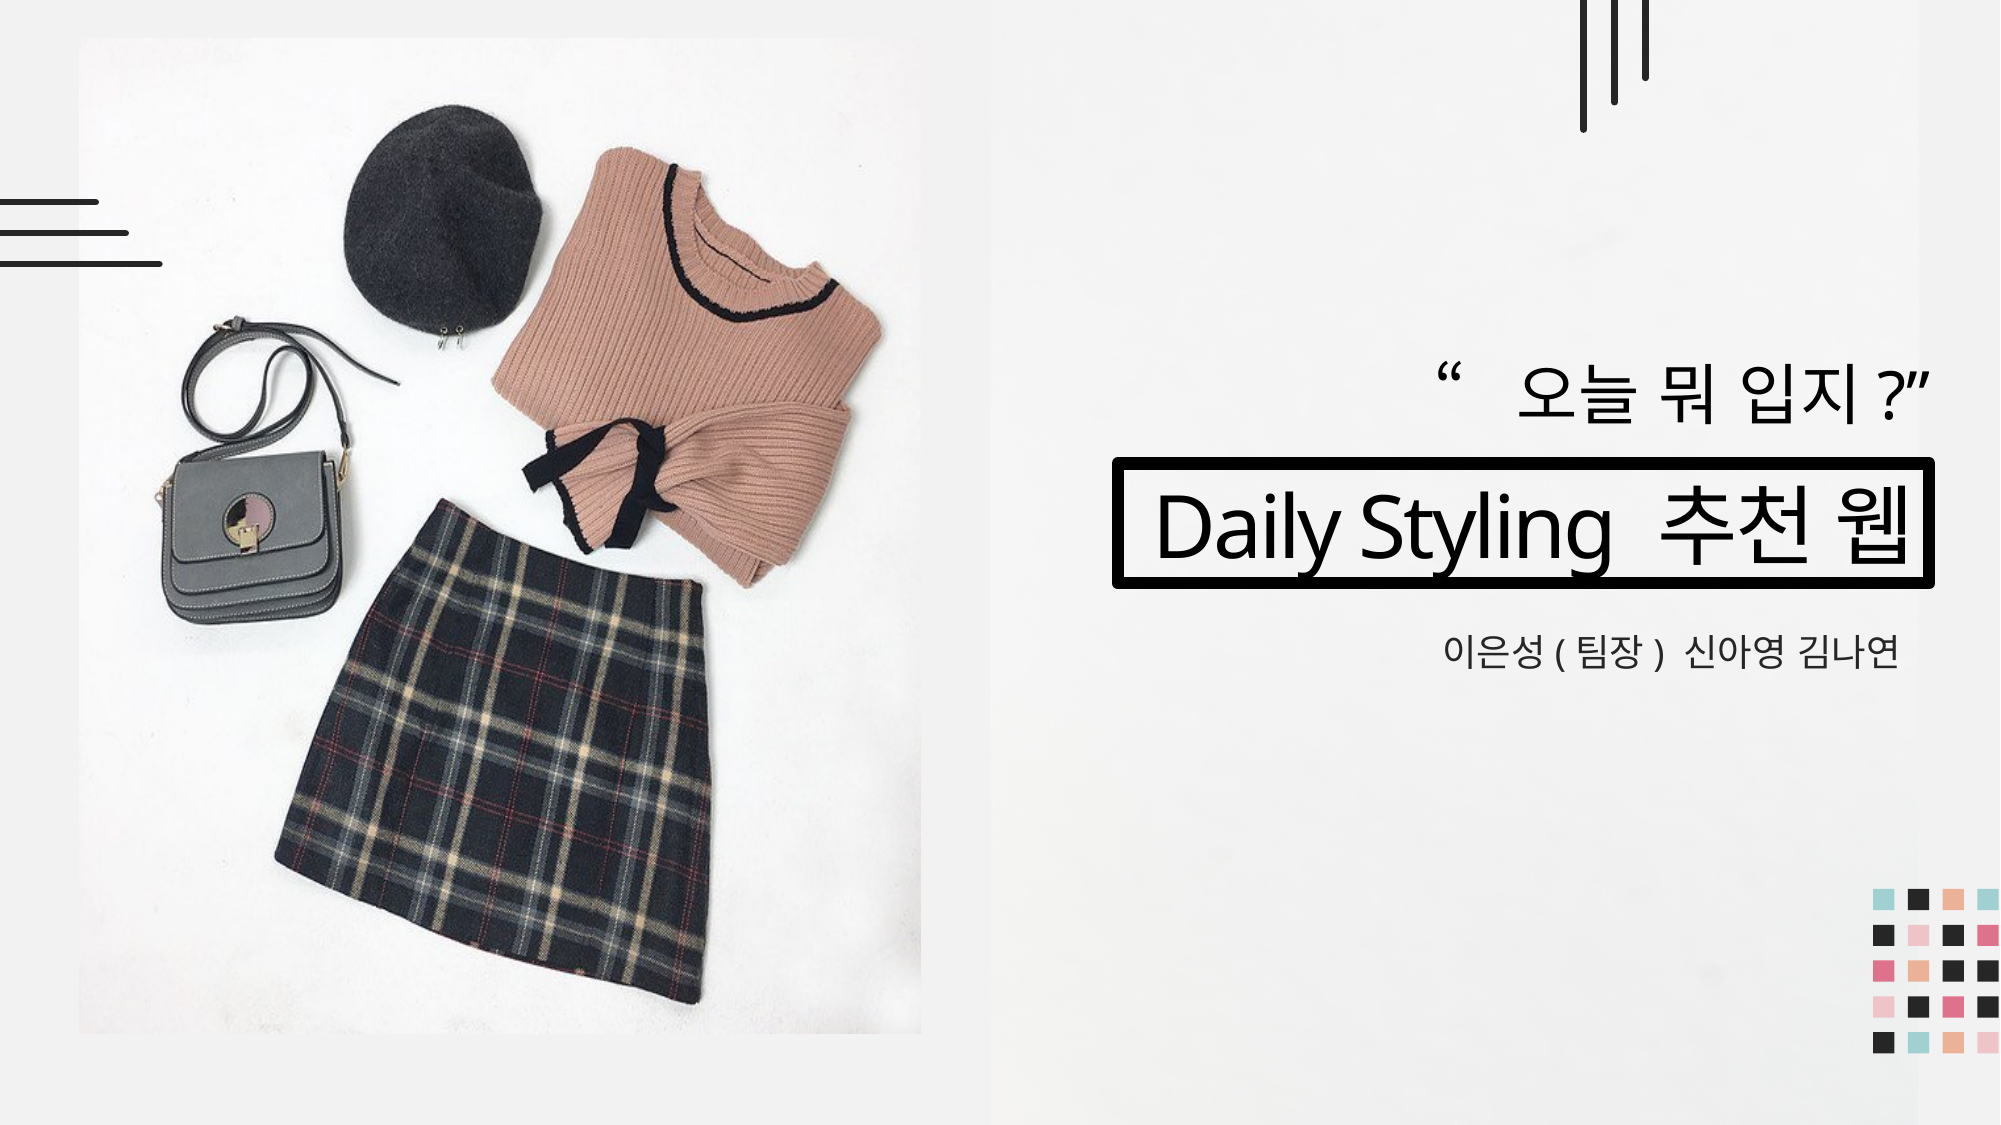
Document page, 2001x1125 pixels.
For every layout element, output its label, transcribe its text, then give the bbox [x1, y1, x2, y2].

text_box “오늘 뭐 입지?” [1919, 345, 1946, 440]
picture [79, 38, 921, 1034]
picture [990, 0, 1919, 1125]
text_box Daily Styling 추천 웹 [1919, 463, 1930, 584]
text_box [0, 202, 160, 265]
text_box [1549, 33, 1680, 96]
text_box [1873, 888, 1999, 1054]
